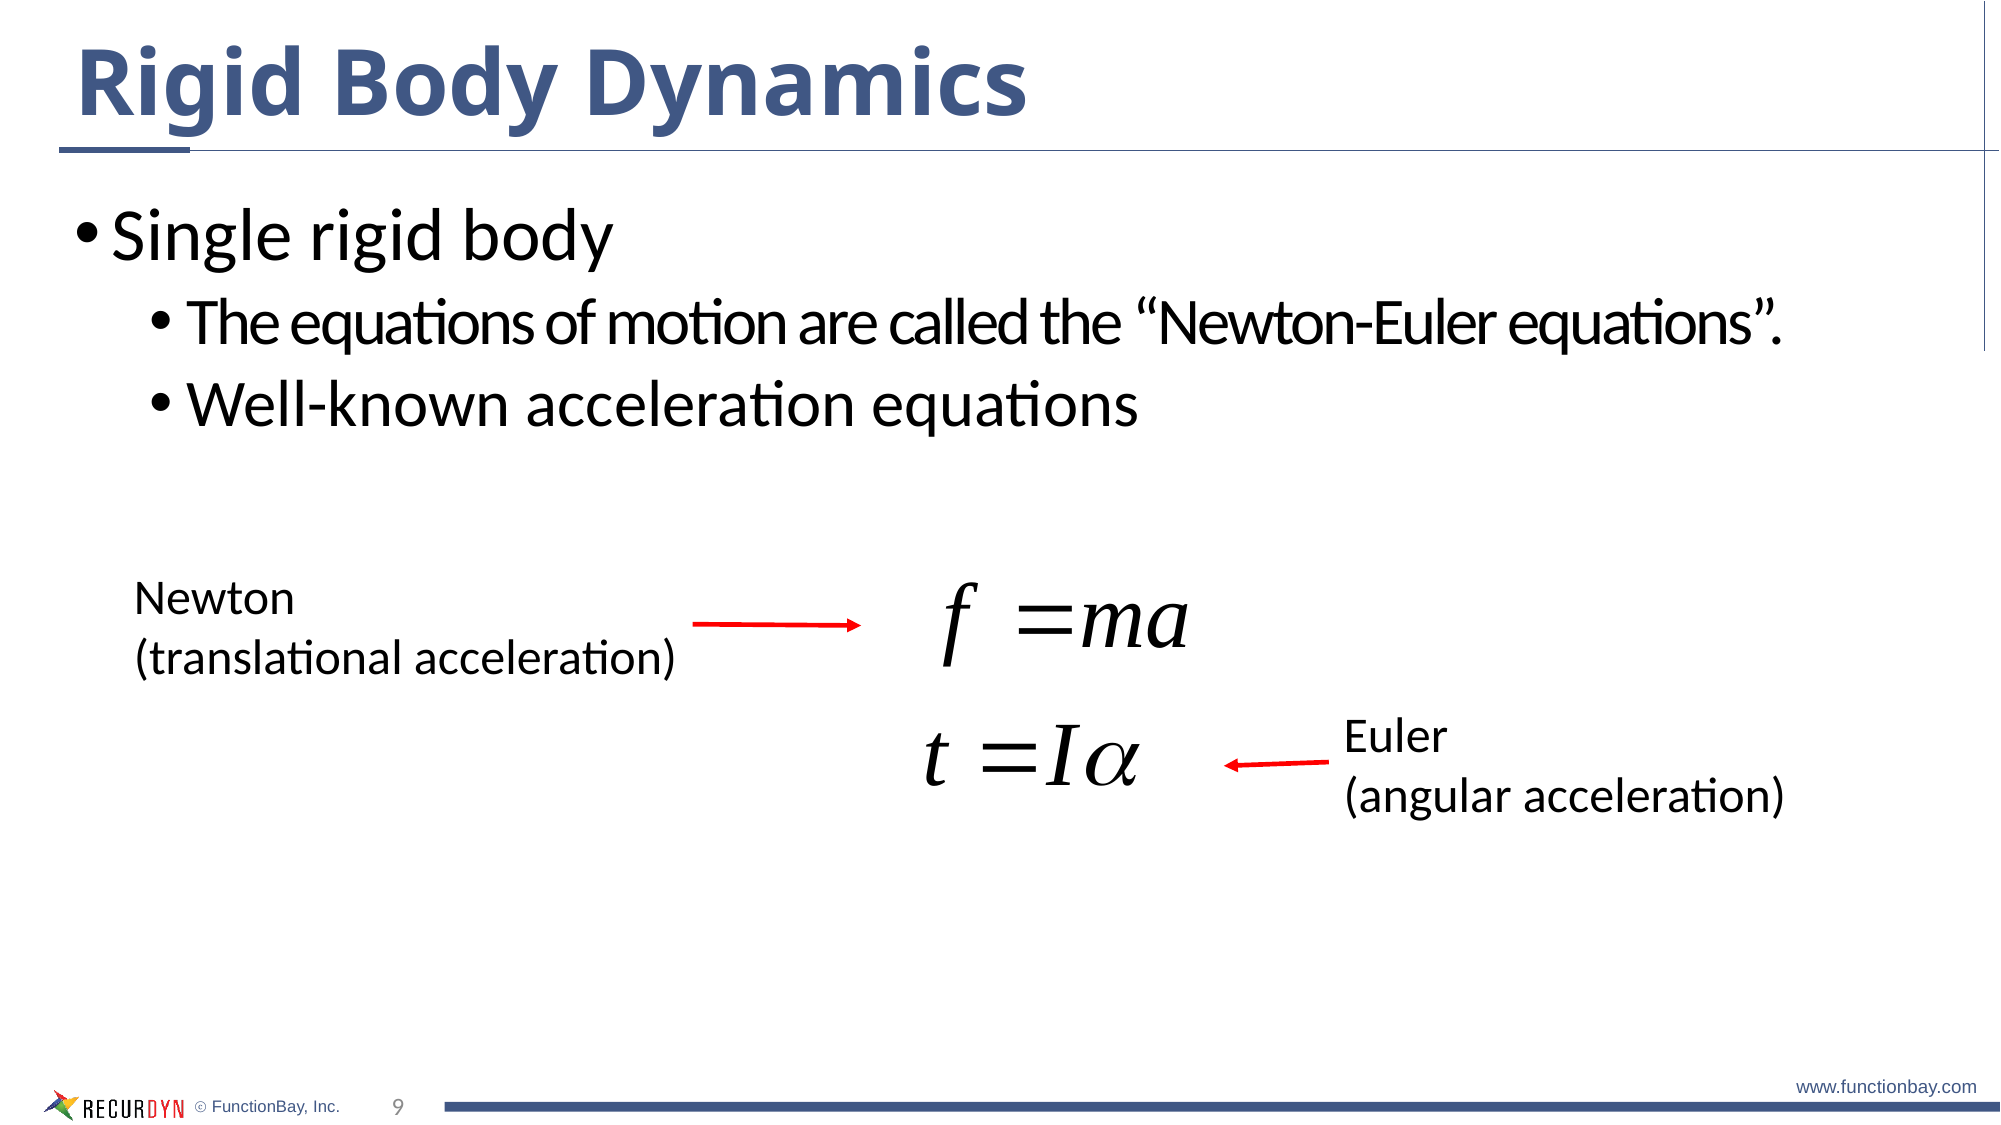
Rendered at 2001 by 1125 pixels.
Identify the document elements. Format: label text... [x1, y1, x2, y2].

text_box Euler (angular acceleration) [1328, 694, 1802, 830]
list Single rigid body The equations of motion are called the “Newton-Euler equations”. Well-known acceleration equations [59, 188, 2000, 1014]
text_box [906, 554, 1212, 810]
text_box Newton (translational acceleration) [119, 556, 693, 692]
slide_number 9 [359, 1075, 437, 1125]
picture [43, 1090, 186, 1121]
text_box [1223, 762, 1326, 766]
title Rigid Body Dynamics [59, 11, 1785, 160]
